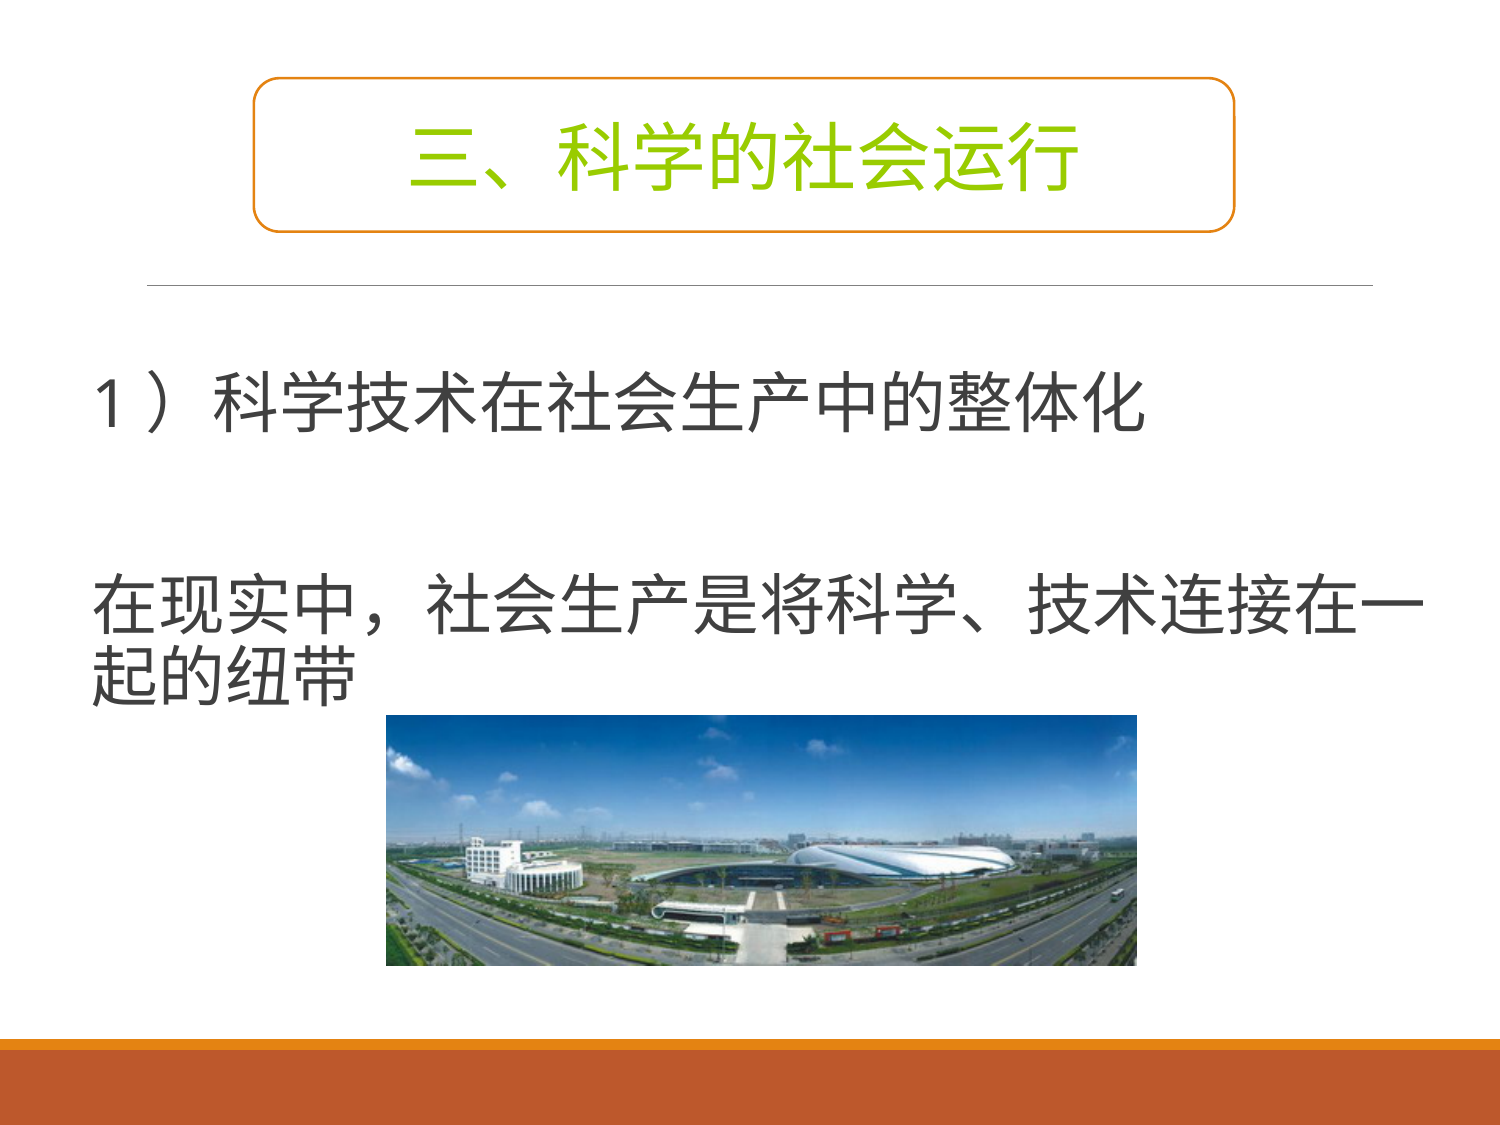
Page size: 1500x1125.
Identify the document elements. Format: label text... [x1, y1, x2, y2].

picture [386, 715, 1138, 967]
text_box 三、科学的社会运行 [252, 76, 1236, 233]
list 1）科学技术在社会生产中的整体化 在现实中，社会生产是将科学、技术连接在一起的纽带 [76, 42, 1447, 1024]
